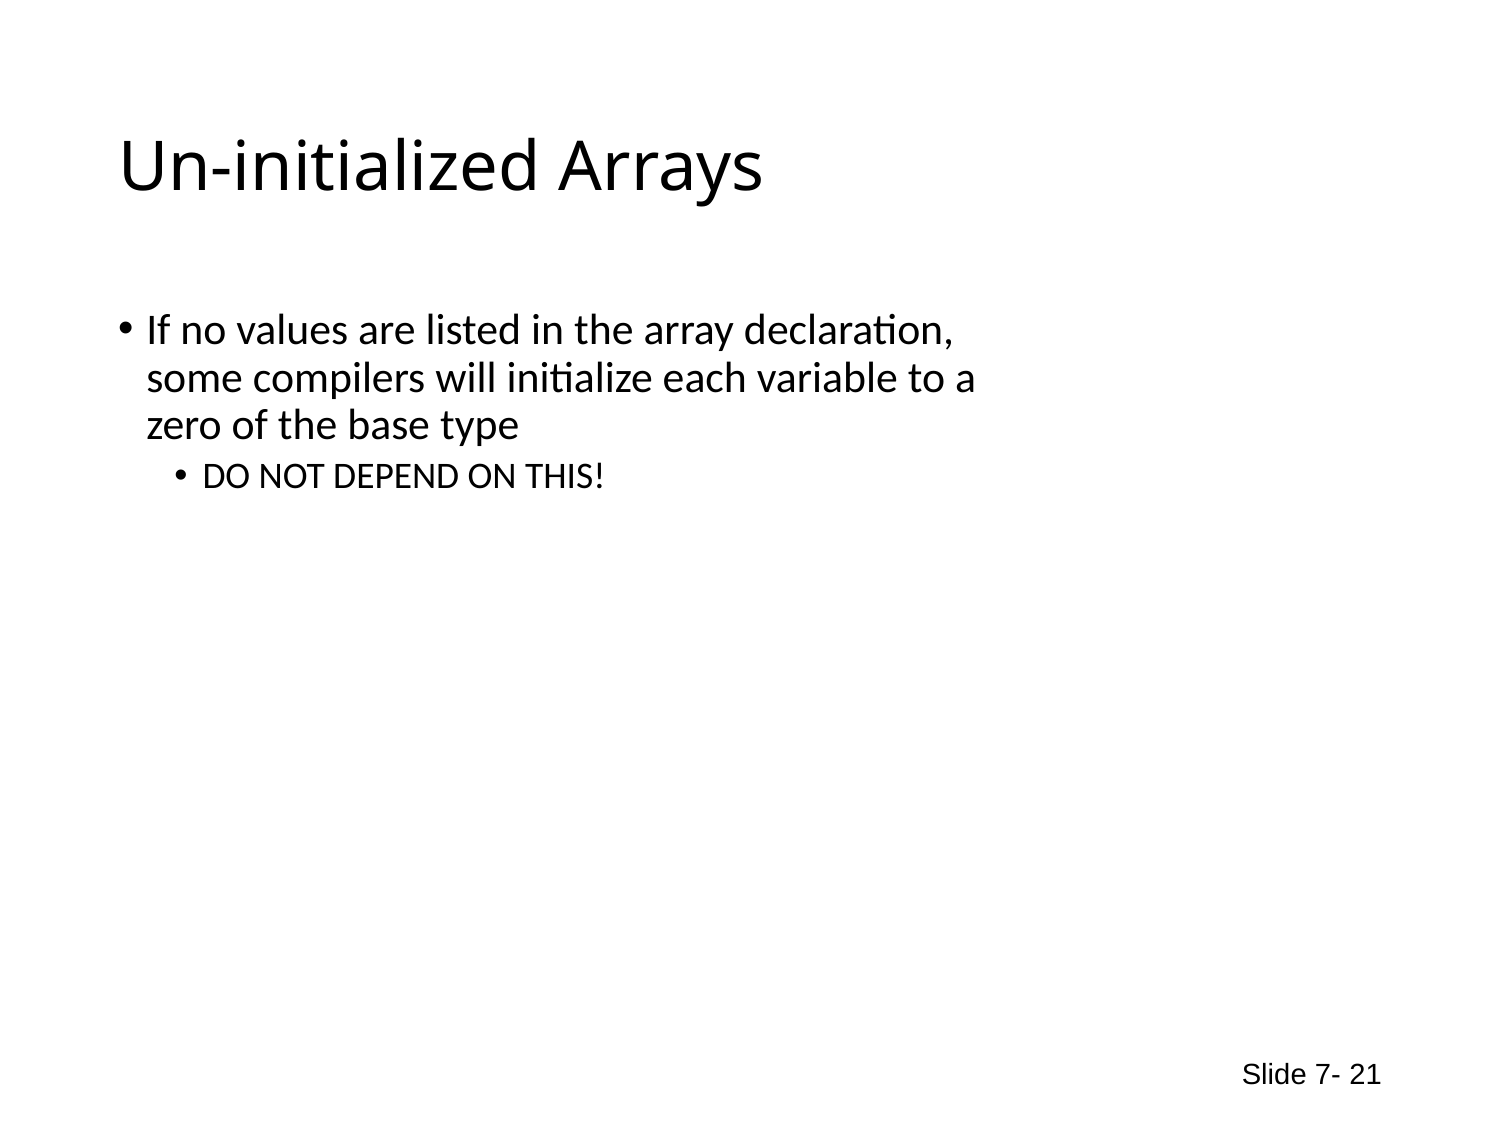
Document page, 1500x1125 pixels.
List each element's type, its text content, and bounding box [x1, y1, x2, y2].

list If no values are listed in the array declaration, some compilers will initialize each variable to a zero of the base type DO NOT DEPEND ON THIS! [103, 299, 1397, 550]
slide_number Slide 7- 21 [1059, 1042, 1397, 1103]
title Un-initialized Arrays [103, 59, 1397, 278]
